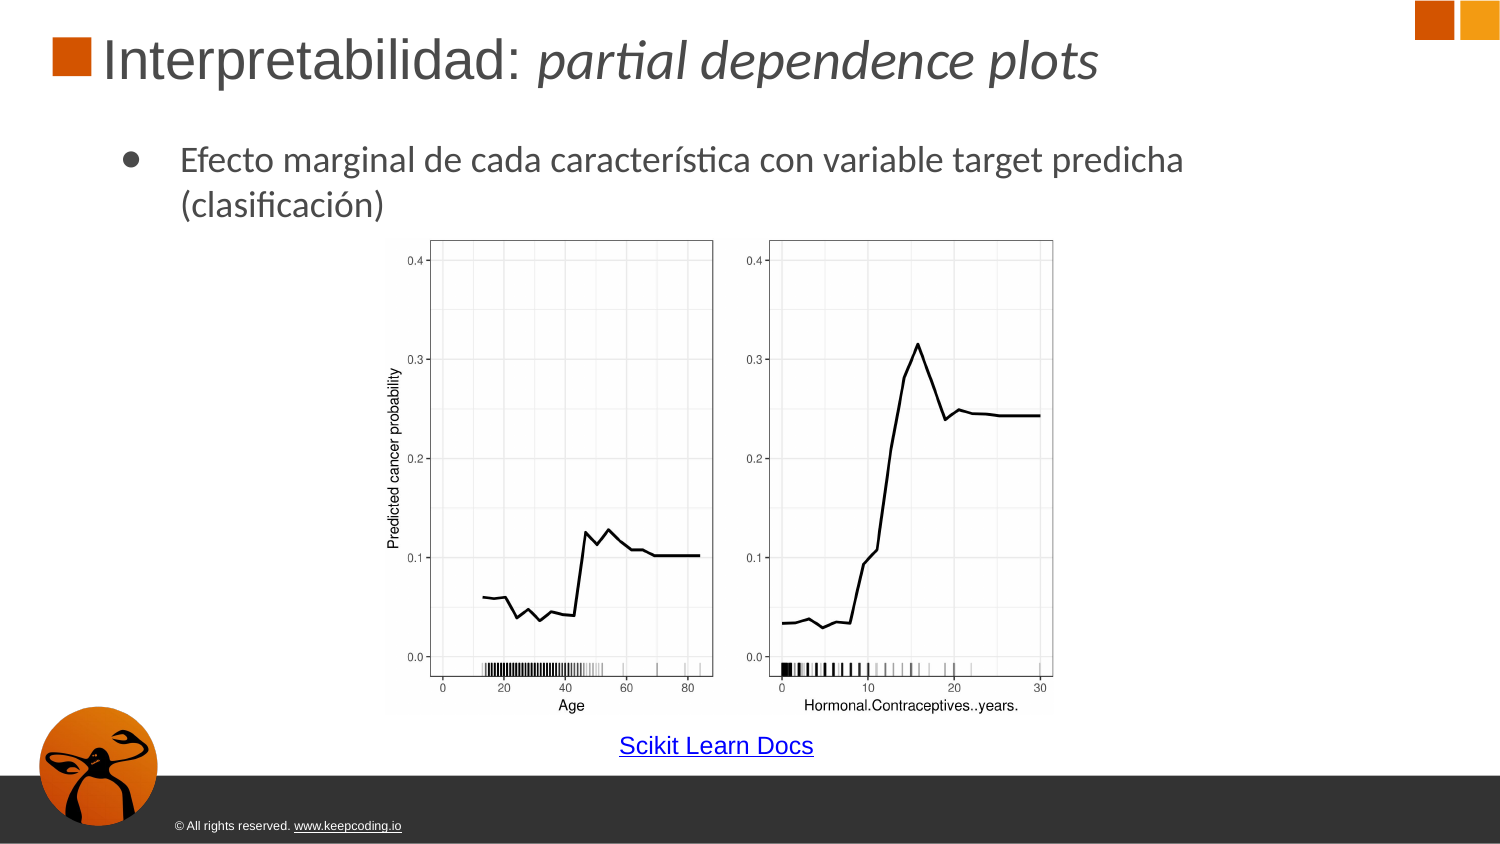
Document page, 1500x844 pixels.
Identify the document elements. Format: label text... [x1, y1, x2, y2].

picture [0, 674, 246, 844]
text_box Scikit Learn Docs [617, 727, 822, 760]
text_box Efecto marginal de cada característica con variable target predicha (clasificación) [117, 133, 1254, 225]
title Interpretabilidad: partial dependence plots [100, 21, 1165, 165]
text_box [385, 238, 1054, 715]
text_box © All rights reserved. www.keepcoding.io [172, 816, 409, 834]
